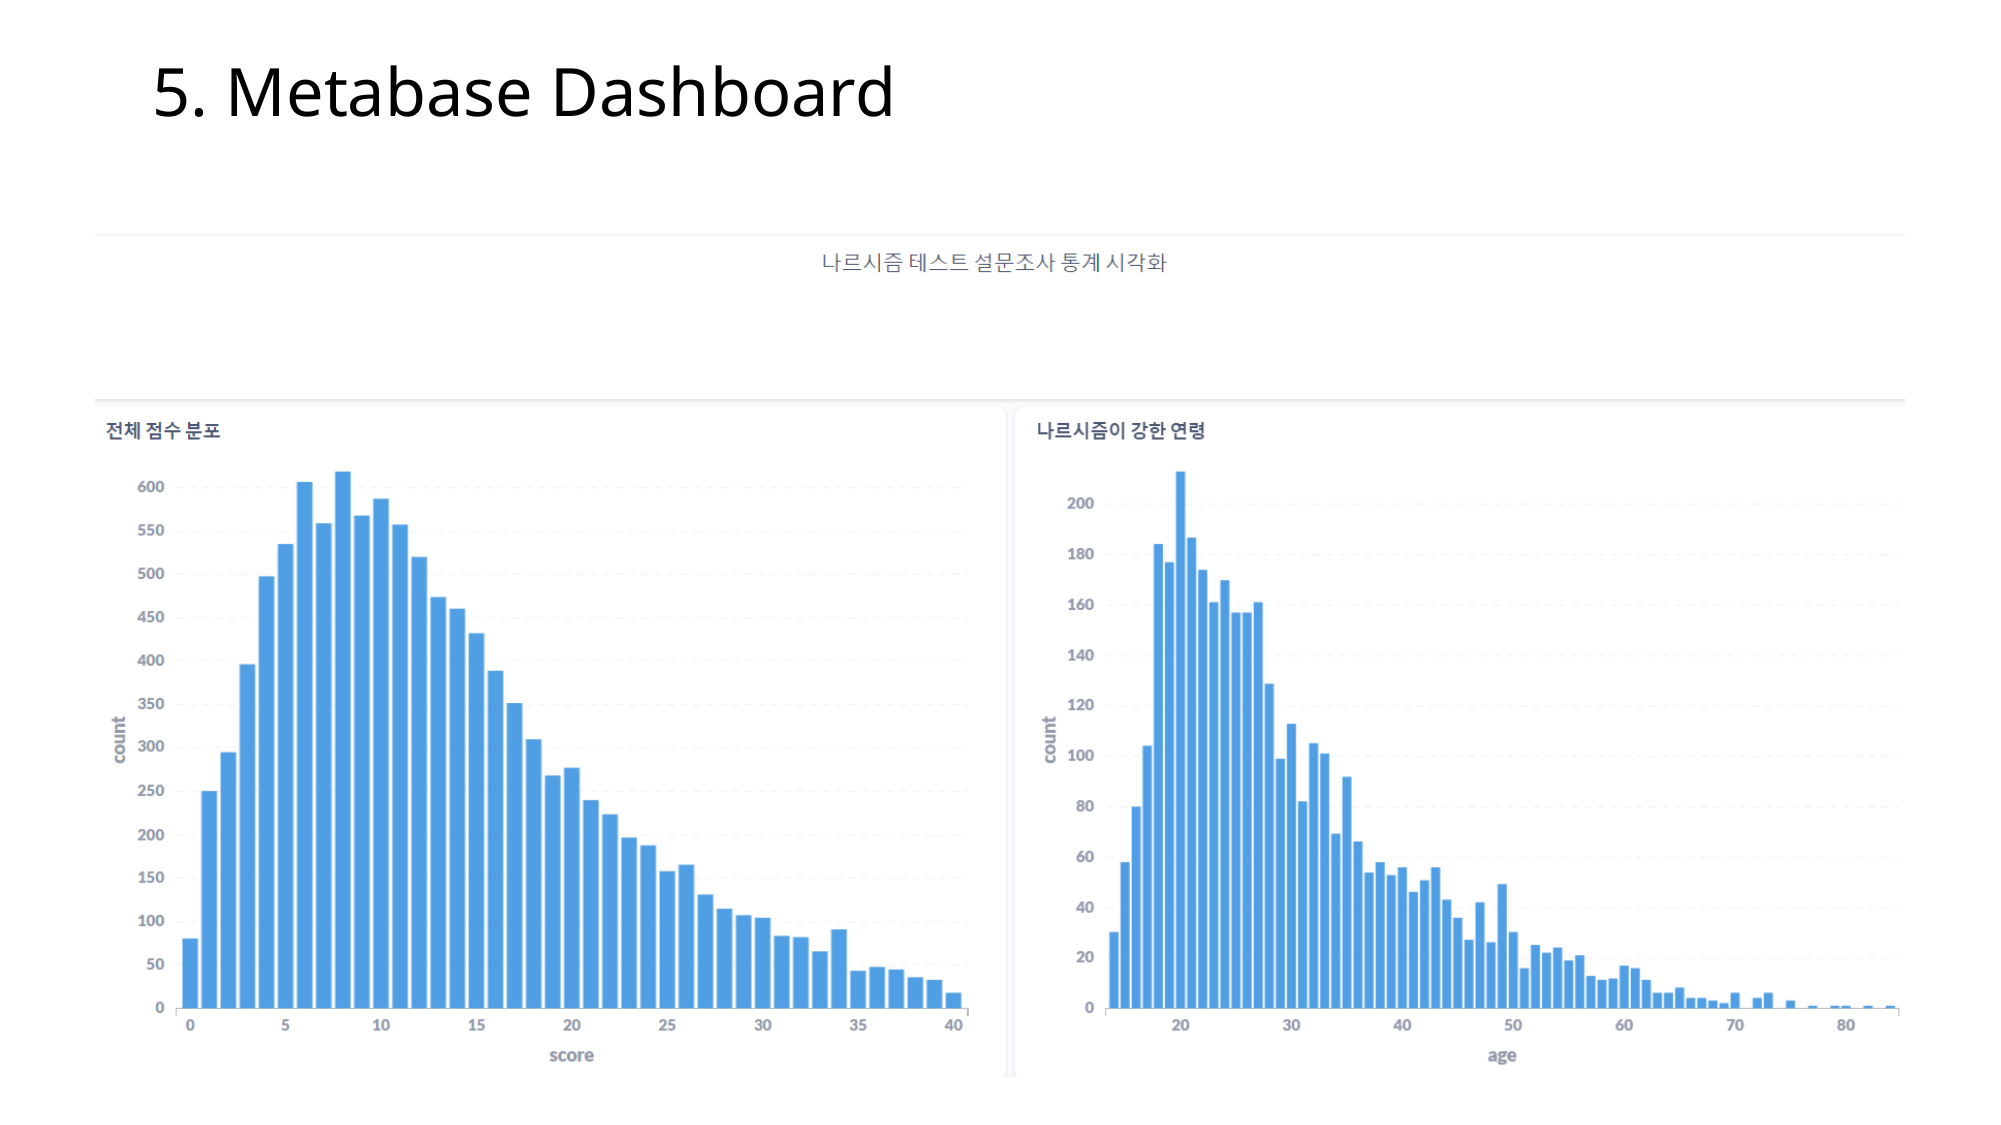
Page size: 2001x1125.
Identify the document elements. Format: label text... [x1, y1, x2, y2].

title 5. Metabase Dashboard [137, 59, 1863, 131]
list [95, 233, 1905, 1077]
